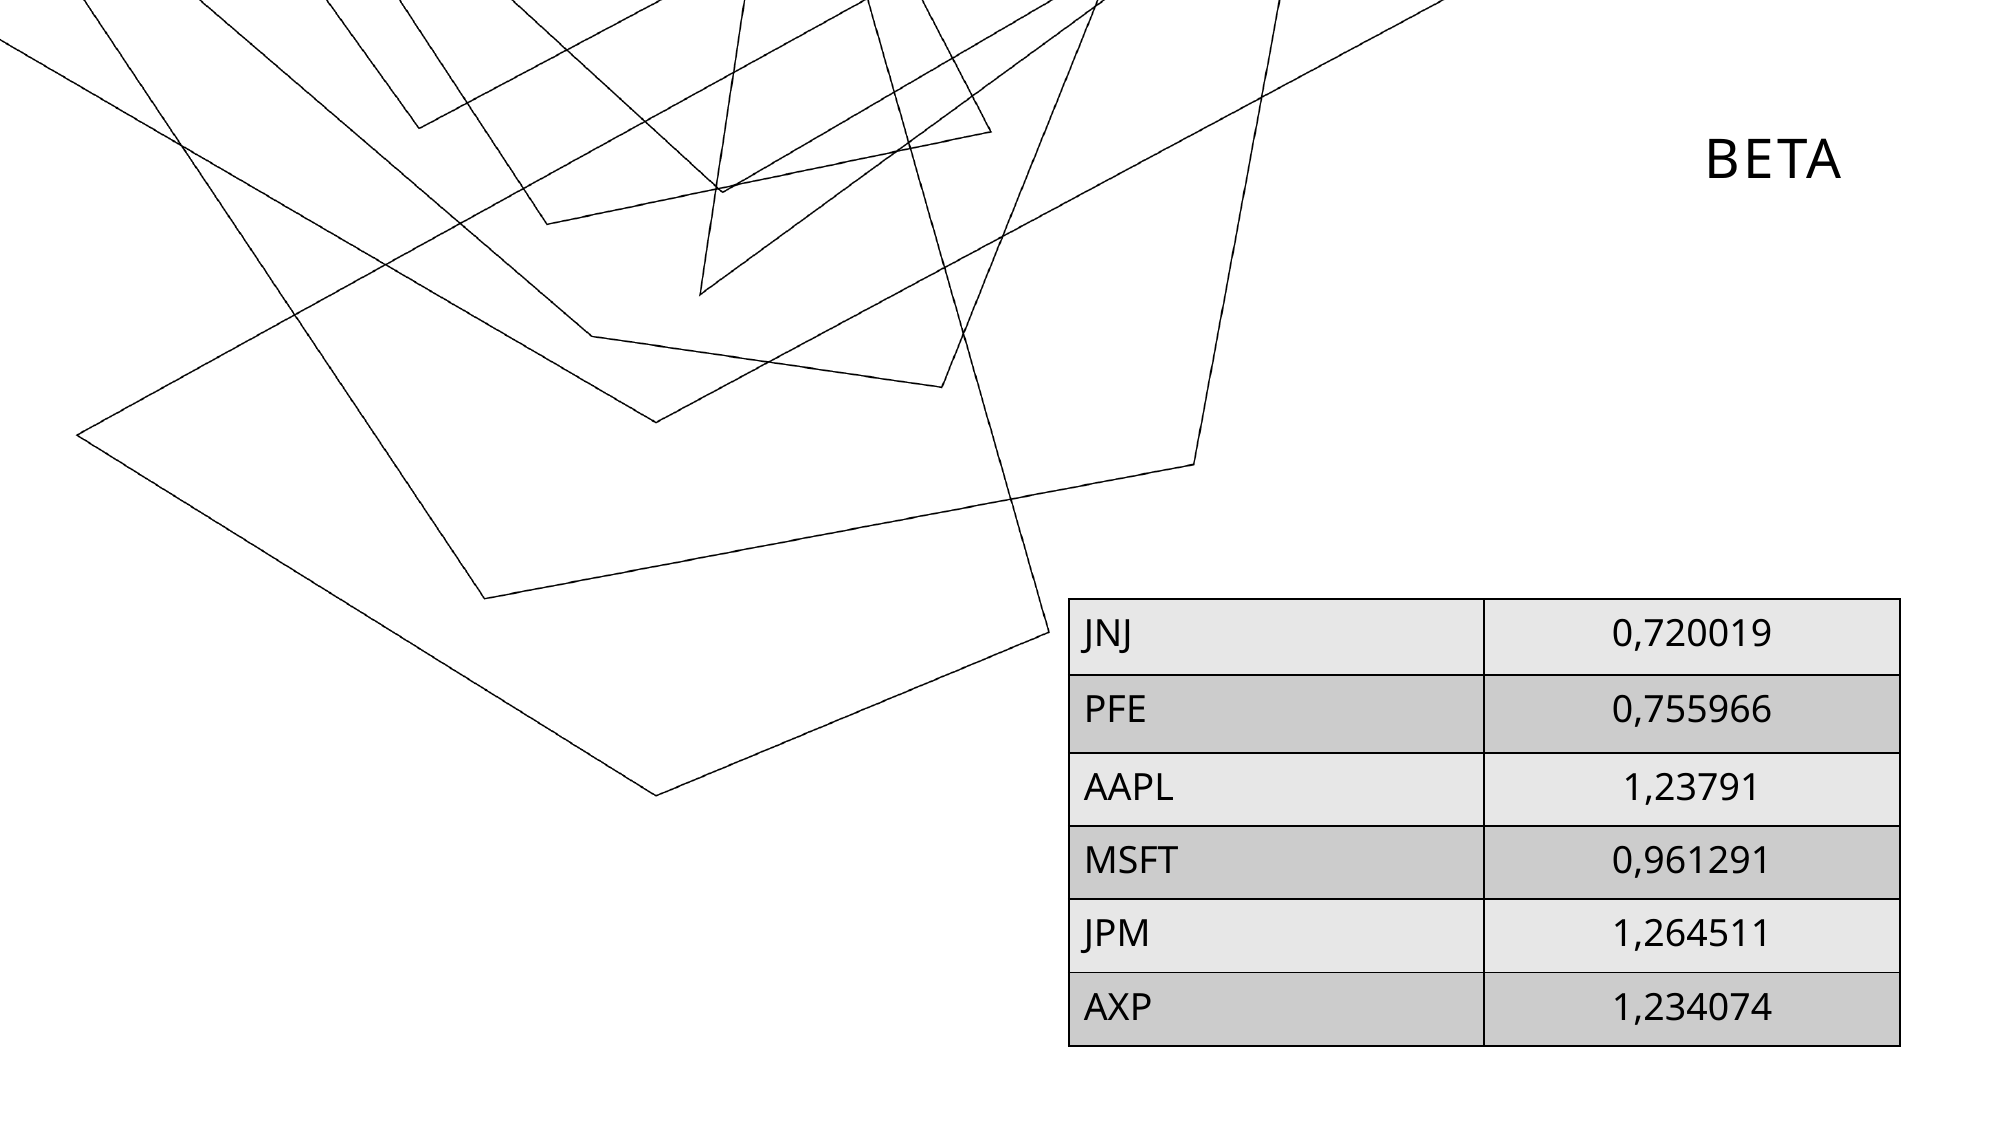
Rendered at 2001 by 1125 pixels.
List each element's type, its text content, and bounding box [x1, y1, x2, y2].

table_cell AXP [1070, 973, 1483, 1045]
table_cell 0,755966 [1485, 676, 1899, 752]
table_cell 1,23791 [1485, 754, 1899, 825]
table_header JNJ [1070, 600, 1483, 674]
table_cell JPM [1070, 900, 1483, 972]
table_cell 1,264511 [1485, 900, 1899, 972]
table_header 0,720019 [1485, 600, 1899, 674]
table_cell MSFT [1070, 827, 1483, 898]
table_cell AAPL [1070, 754, 1483, 825]
table_cell 0,961291 [1485, 827, 1899, 898]
text_box Beta [1689, 95, 1863, 198]
picture [0, 0, 1557, 830]
table_cell PFE [1070, 676, 1483, 752]
table_cell 1,234074 [1485, 973, 1899, 1045]
